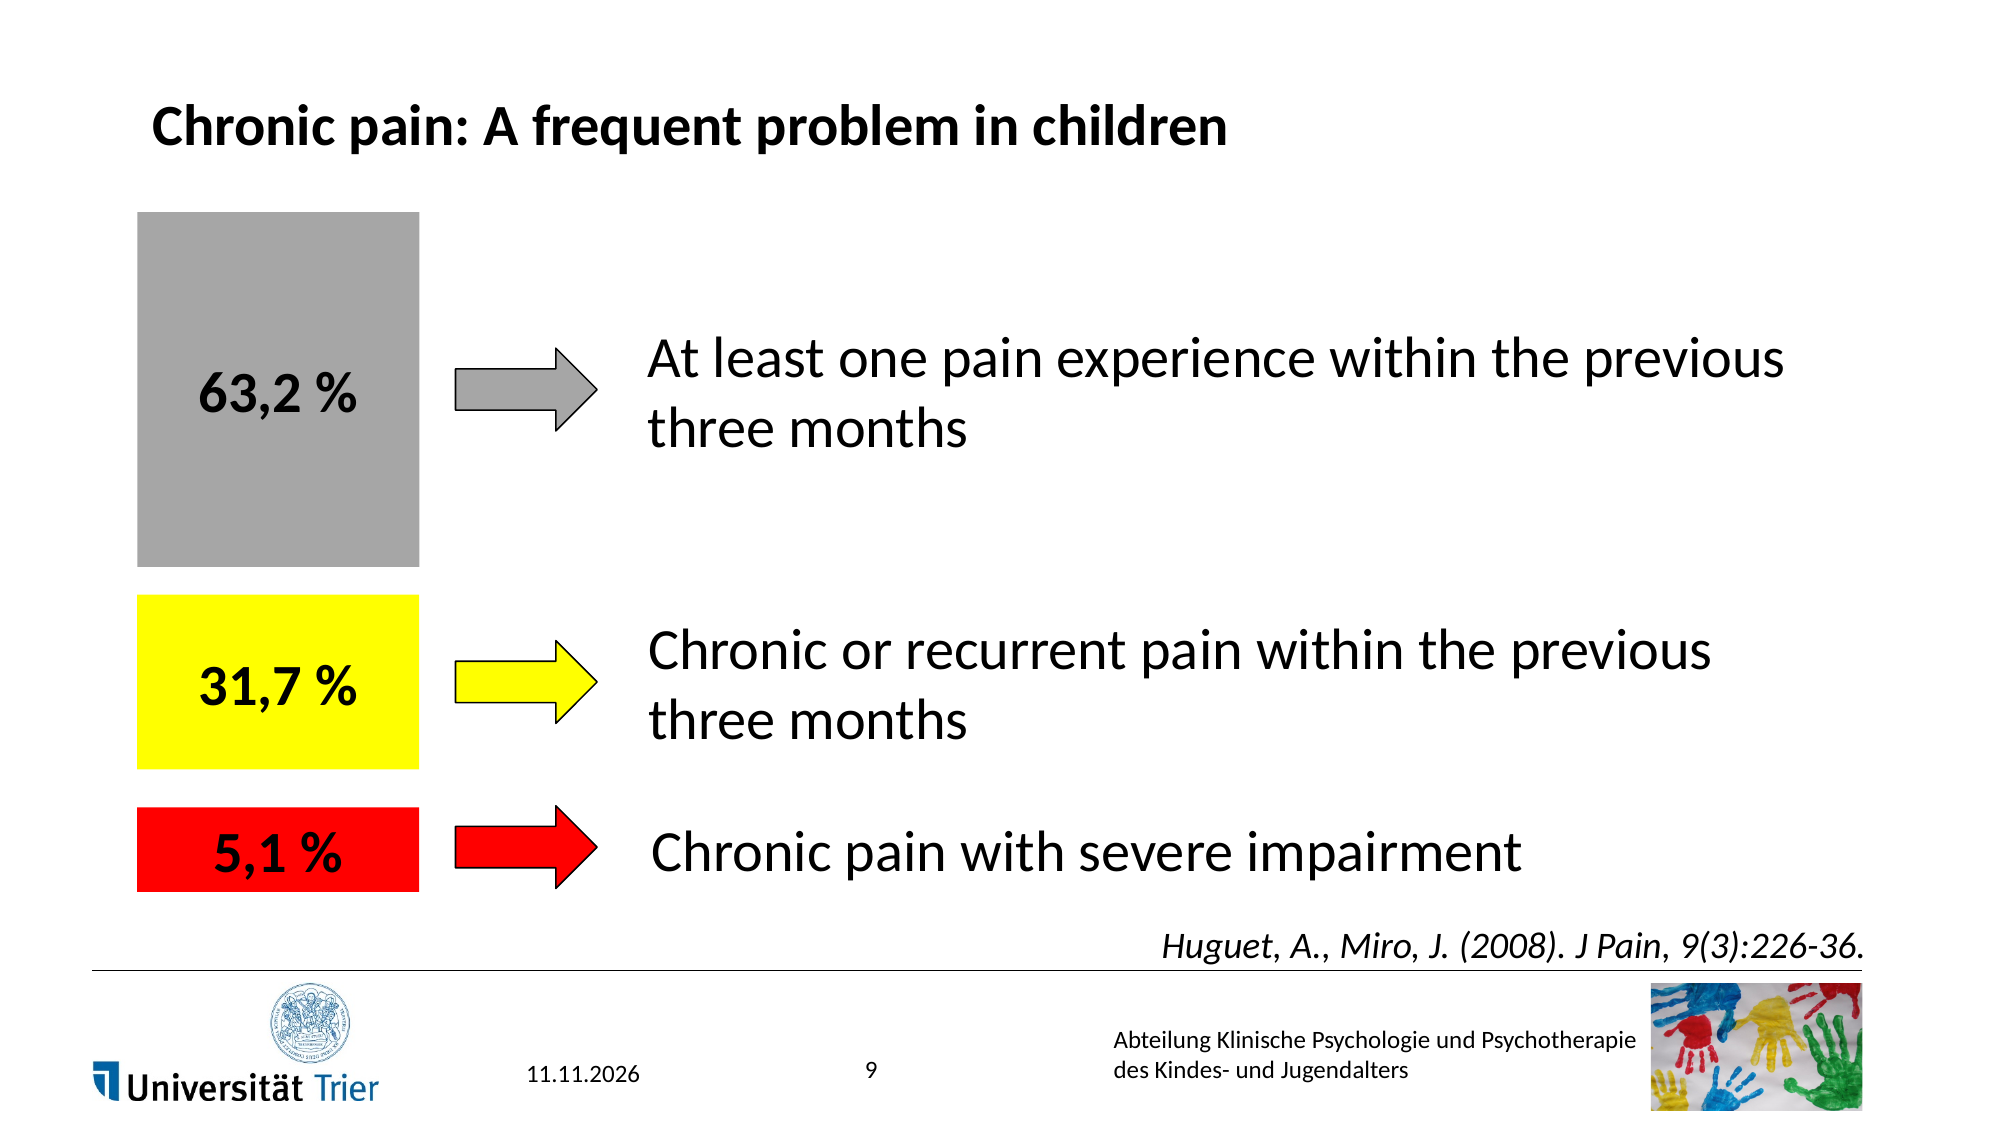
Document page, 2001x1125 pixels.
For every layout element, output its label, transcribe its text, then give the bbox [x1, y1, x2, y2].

text_box 31,7 % [137, 594, 420, 770]
text_box 17.03.2017 [511, 1049, 809, 1105]
text_box [455, 348, 598, 431]
text_box Huguet, A., Miro, J. (2008). J Pain, 9(3):226-36. [137, 920, 1867, 999]
text_box 63,2 % [137, 212, 420, 567]
text_box Chronic pain with severe impairment [637, 806, 1867, 891]
text_box Chronic or recurrent pain within the previous three months [633, 603, 1864, 759]
text_box 5,1 % [137, 807, 420, 892]
text_box [455, 640, 598, 724]
picture [92, 982, 379, 1101]
title Chronic pain: A frequent problem in children [137, 42, 1957, 211]
picture [1650, 999, 1863, 1111]
text_box At least one pain experience within the previous three months [633, 311, 1864, 466]
text_box [455, 805, 598, 889]
text_box 9 [850, 1046, 998, 1101]
